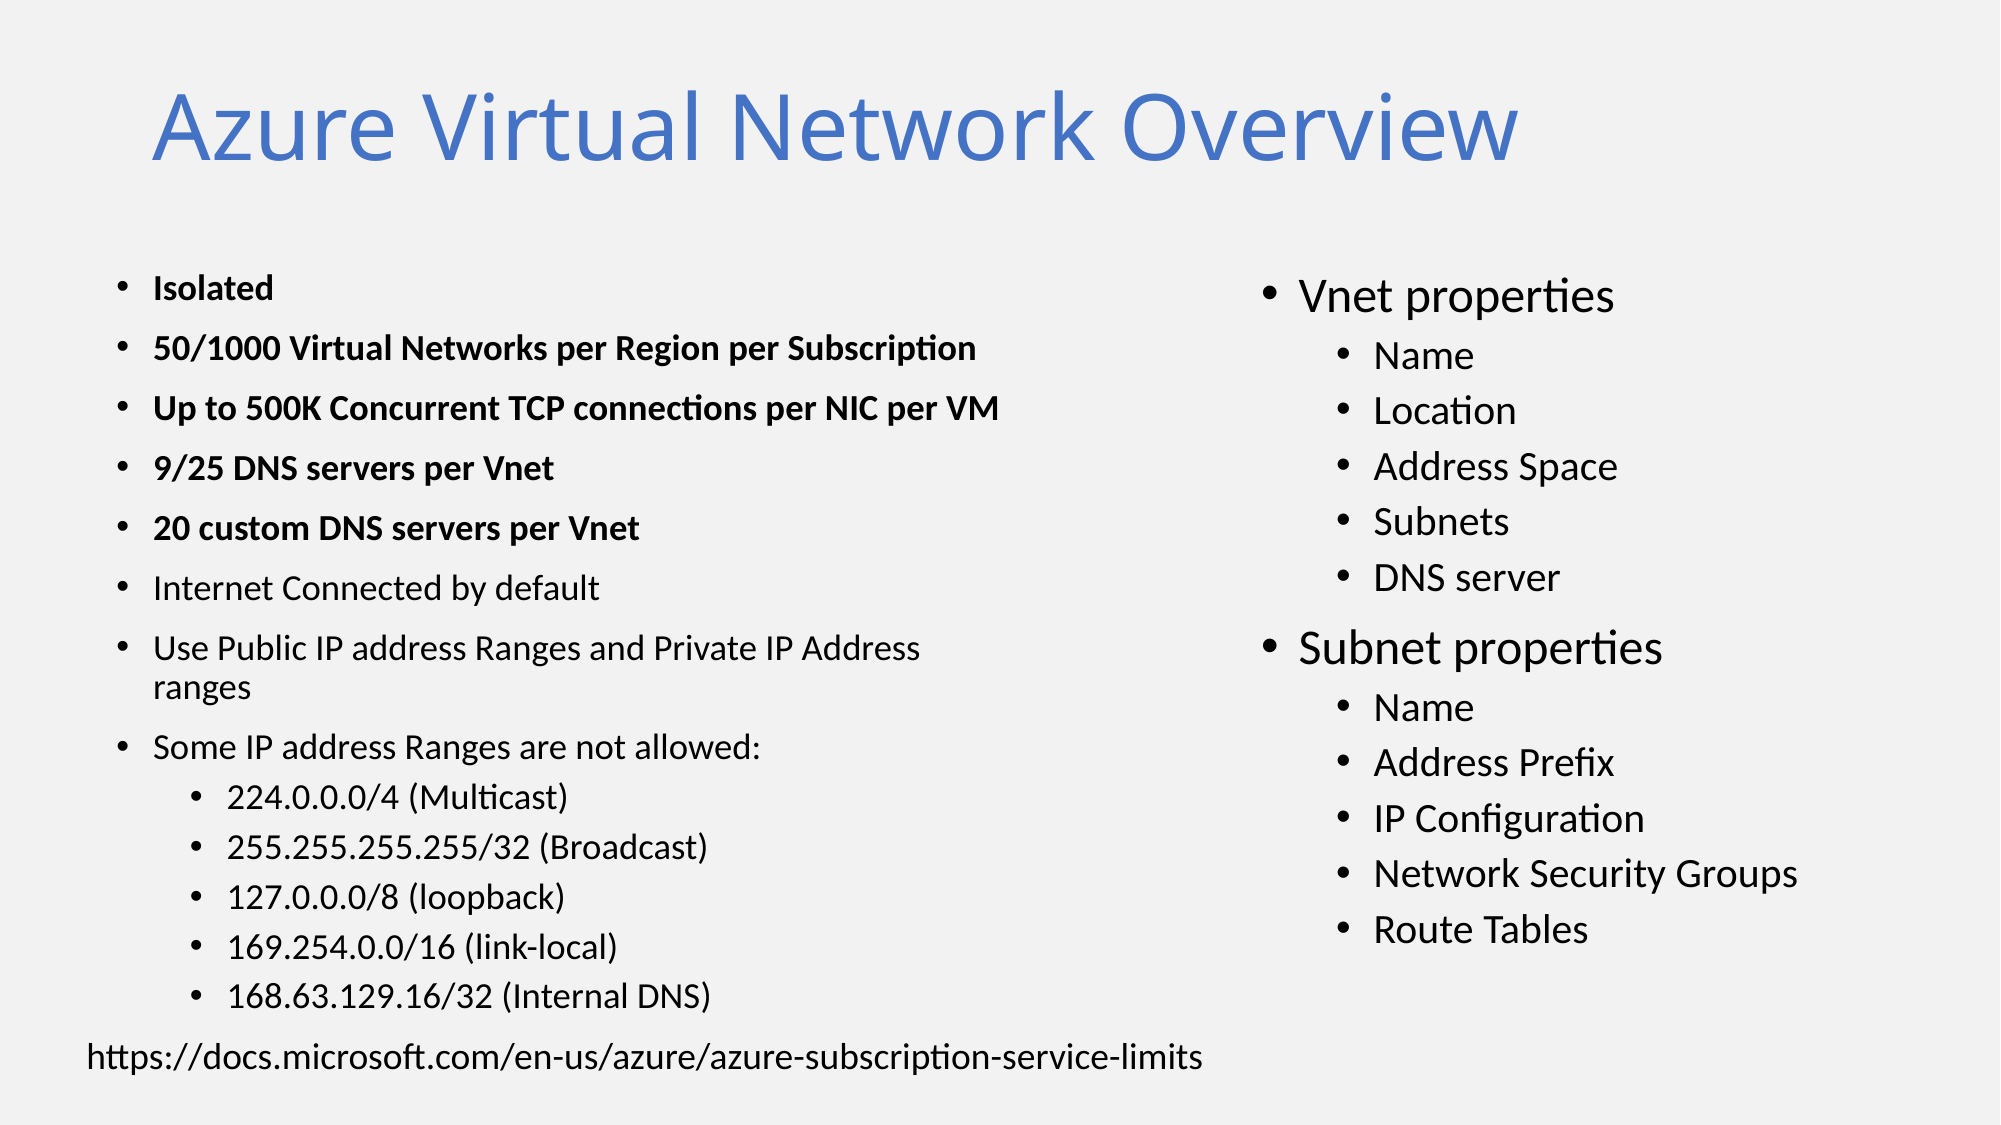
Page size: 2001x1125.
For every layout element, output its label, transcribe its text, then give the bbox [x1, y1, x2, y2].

text_box Vnet properties Name Location Address Space Subnets DNS server Subnet properties Name Address Prefix IP Configuration Network Security Groups Route Tables [1246, 261, 1920, 997]
title Azure Virtual Network Overview [137, 59, 1863, 202]
list Isolated 50/1000 Virtual Networks per Region per Subscription Up to 500K Concurrent TCP connections per NIC per VM 9/25 DNS servers per Vnet 20 custom DNS servers per Vnet Internet Connected by default Use Public IP address Ranges and Private IP Address ranges Some IP address Ranges are not allowed: 224.0.0.0/4 (Multicast) 255.255.255.255/32 (Broadcast) 127.0.0.0/8 (loopback) 169.254.0.0/16 (link-local) 168.63.129.16/32 (Internal DNS) [101, 261, 1035, 1024]
text_box https://docs.microsoft.com/en-us/azure/azure-subscription-service-limits [71, 1024, 1220, 1125]
